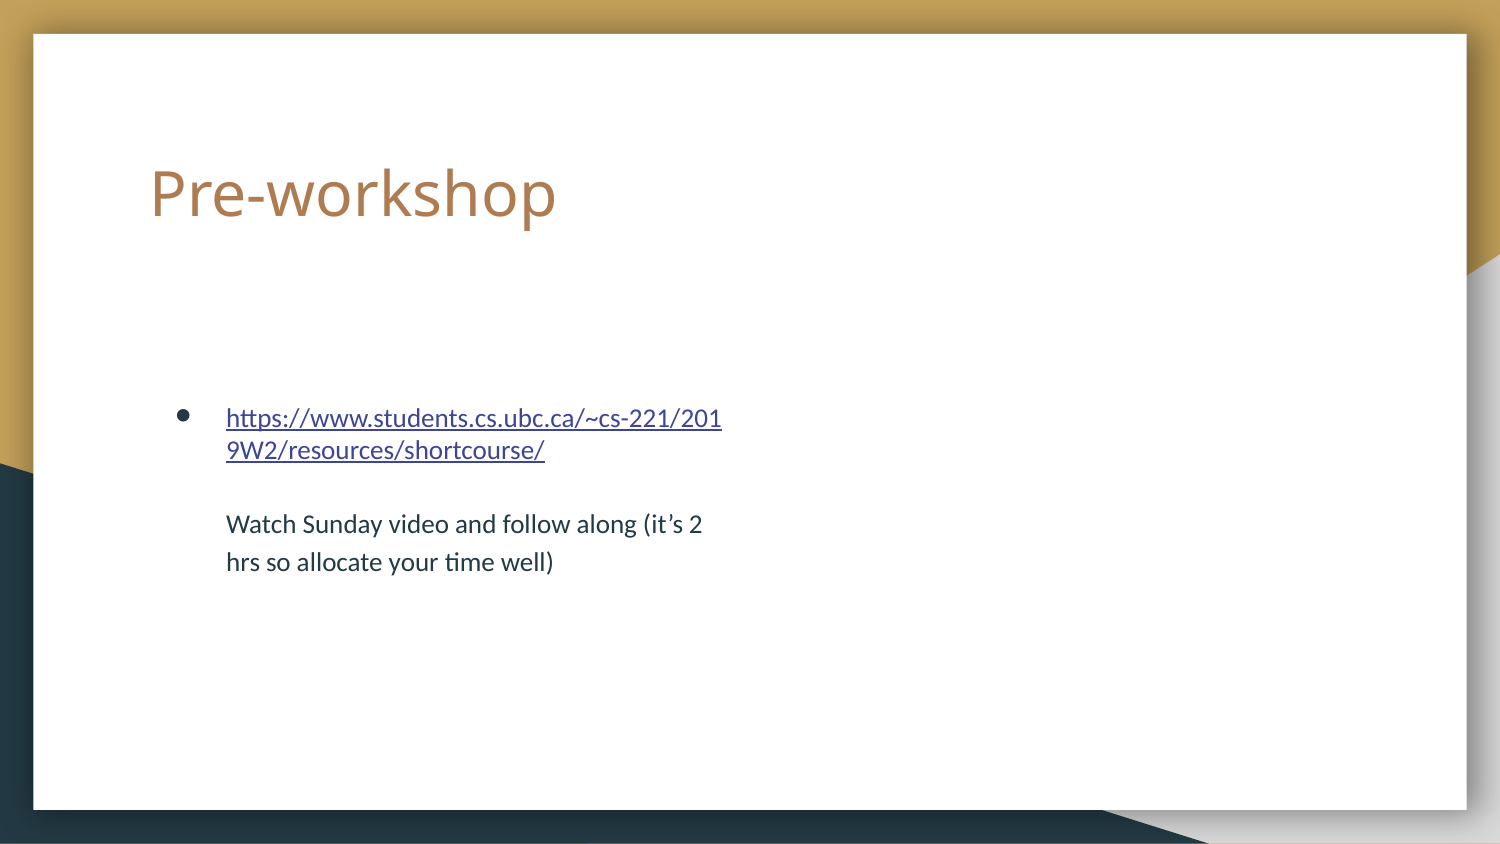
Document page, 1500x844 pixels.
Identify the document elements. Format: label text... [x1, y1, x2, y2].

list https://www.students.cs.ubc.ca/~cs-221/2019W2/resources/shortcourse/ Watch Sunday video and follow along (it’s 2 hrs so allocate your time well) [136, 380, 745, 729]
title Pre-workshop [134, 138, 743, 366]
